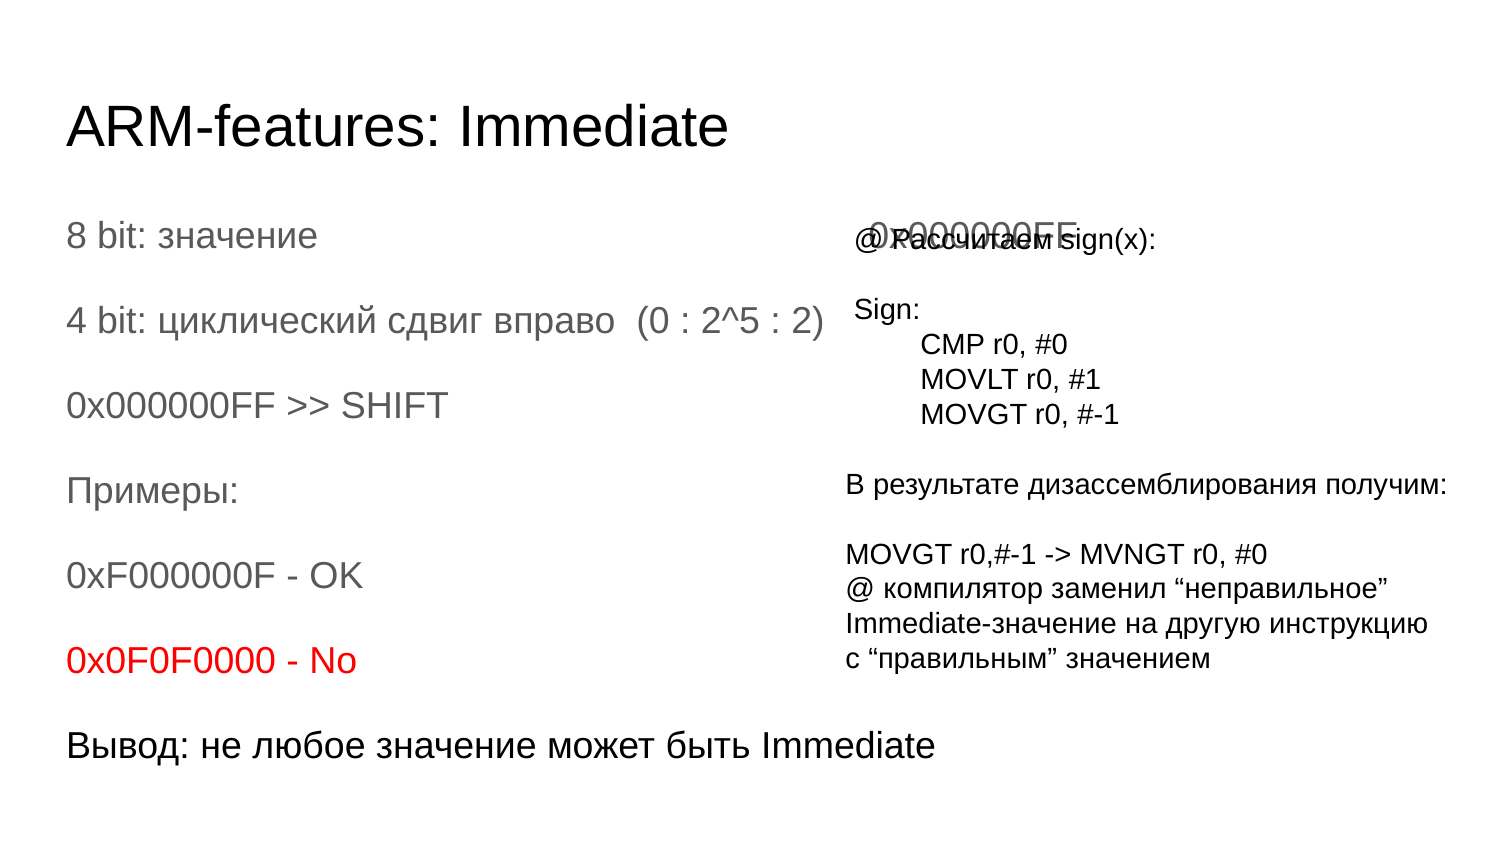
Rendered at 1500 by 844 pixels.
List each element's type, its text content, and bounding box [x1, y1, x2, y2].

list 8 bit: значение 0x000000FF 4 bit: циклический сдвиг вправо (0 : 2^5 : 2) 0x000000FF >> SHIFT Примеры: 0xF000000F - OK 0x0F0F0000 - No Вывод: не любое значение может быть Immediate [51, 189, 1449, 750]
text_box @ Рассчитаем sign(x): Sign: CMP r0, #0 MOVLT r0, #1 MOVGT r0, #-1 В результате дизассемблирования получим: MOVGT r0,#-1 -> MVNGT r0, #0 @ компилятор заменил “неправильное” Immediate-значение на другую инструкцию с “правильным” значением [830, 205, 1493, 735]
title ARM-features: Immediate [51, 72, 1449, 167]
